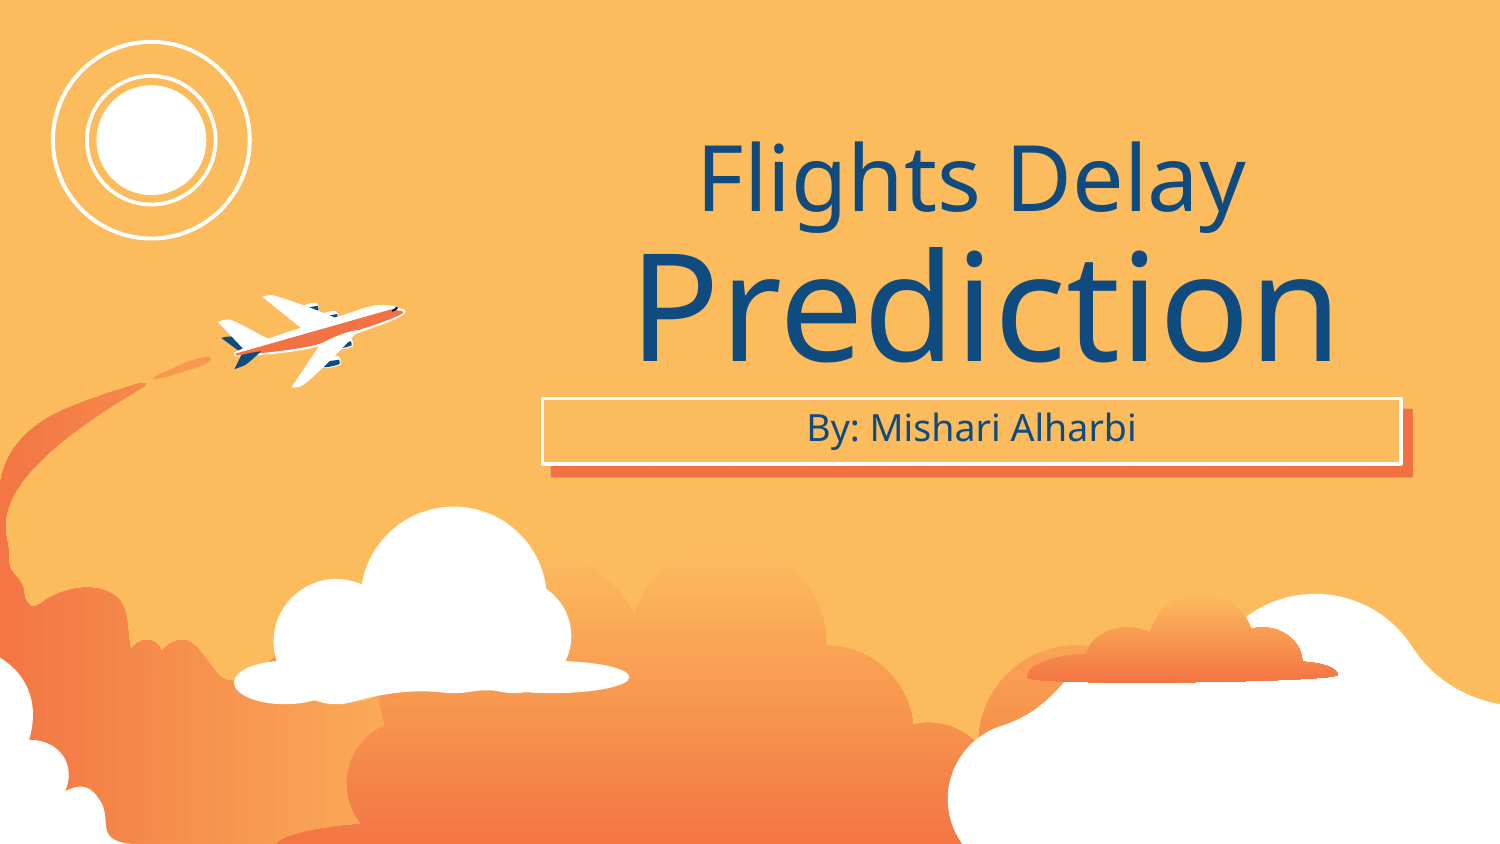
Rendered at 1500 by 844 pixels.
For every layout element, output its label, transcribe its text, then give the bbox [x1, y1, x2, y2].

title Flights Delay Prediction [460, 117, 1483, 345]
subtitle By: Mishari Alharbi [541, 397, 1403, 466]
